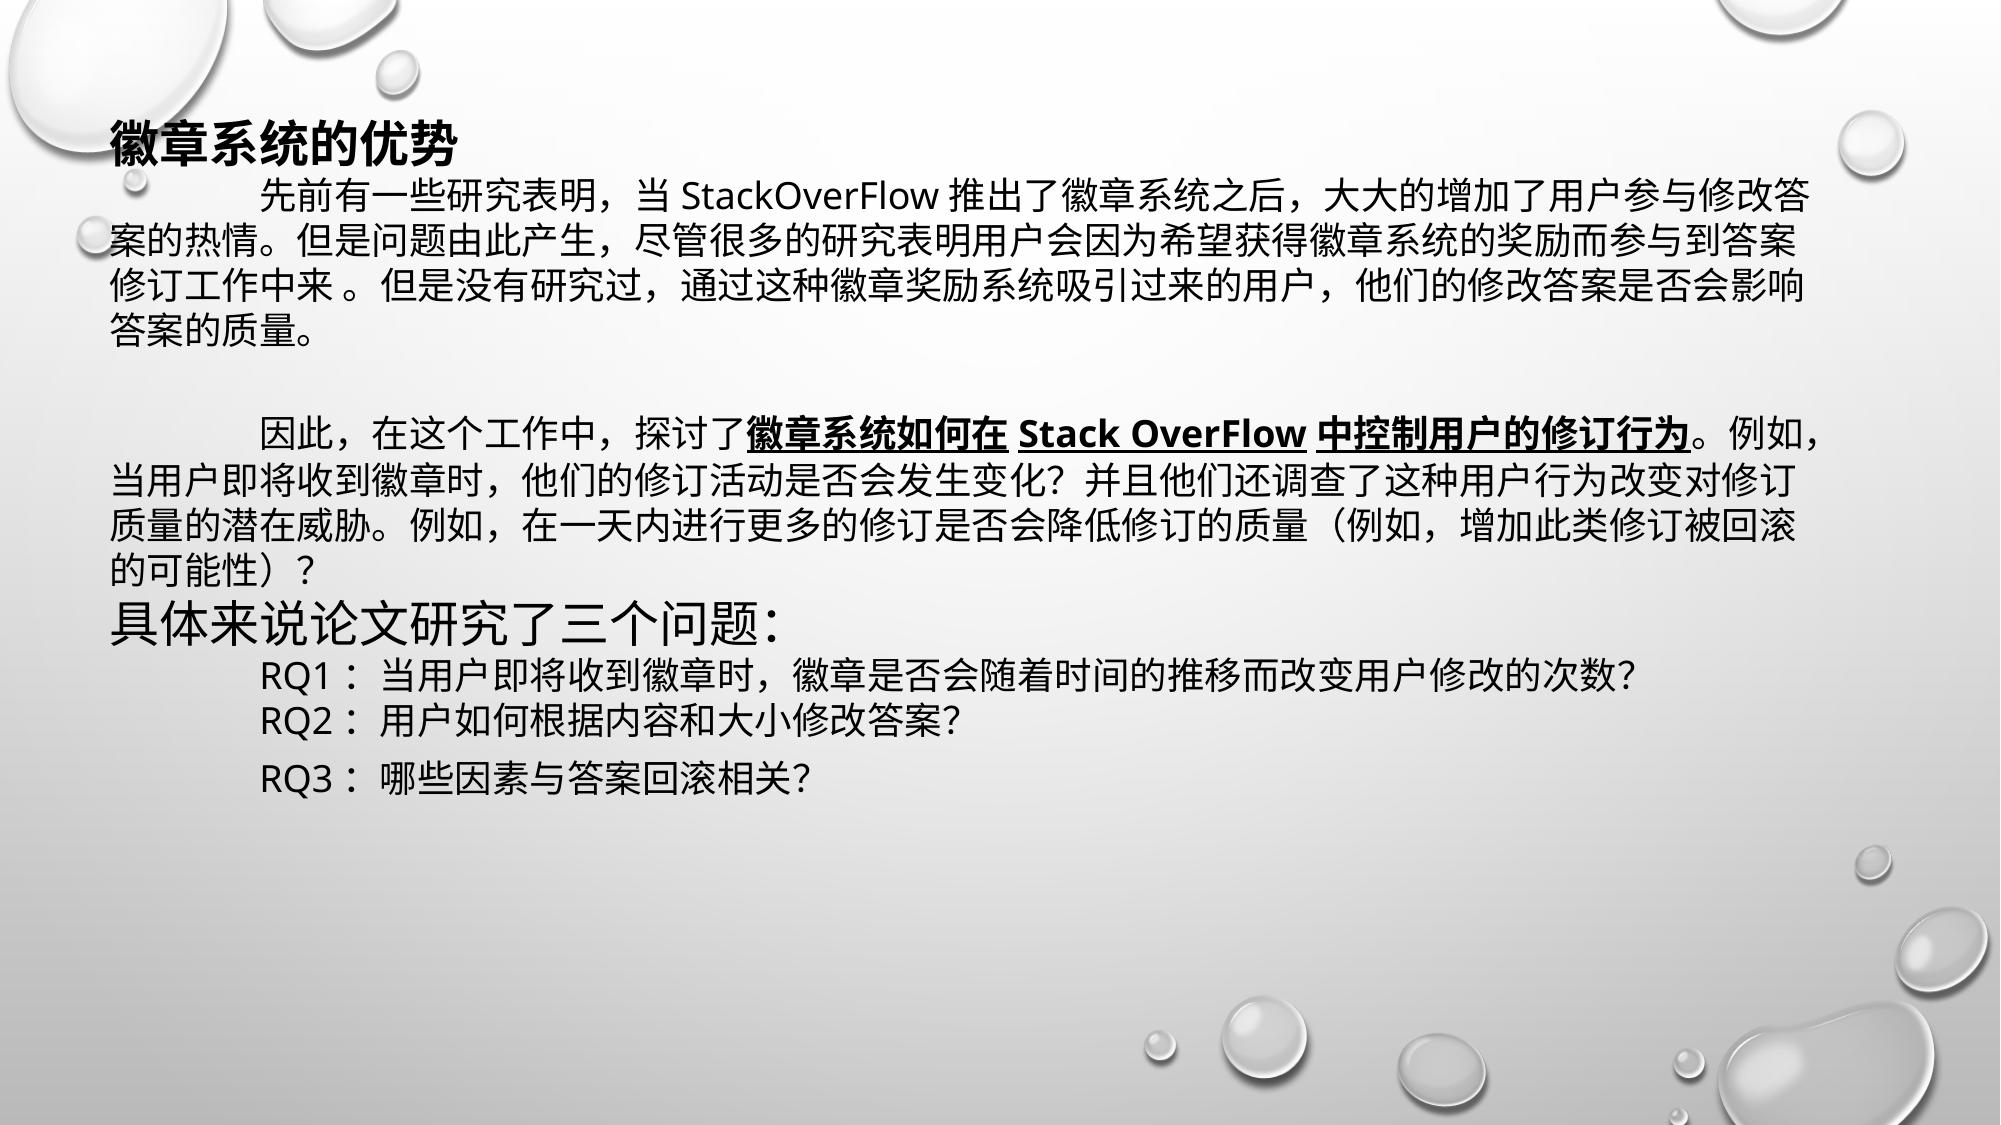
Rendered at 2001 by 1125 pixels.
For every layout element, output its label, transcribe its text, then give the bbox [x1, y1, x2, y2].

picture [0, 0, 2000, 1125]
text_box 徽章系统的优势 先前有一些研究表明，当StackOverFlow推出了徽章系统之后，大大的增加了用户参与修改答案的热情。但是问题由此产生，尽管很多的研究表明用户会因为希望获得徽章系统的奖励而参与到答案修订工作中来 。但是没有研究过，通过这种徽章奖励系统吸引过来的用户，他们的修改答案是否会影响答案的质量。 因此，在这个工作中，探讨了徽章系统如何在Stack OverFlow中控制用户的修订行为。例如，当用户即将收到徽章时，他们的修订活动是否会发生变化？并且他们还调查了这种用户行为改变对修订质量的潜在威胁。例如，在一天内进行更多的修订是否会降低修订的质量（例如，增加此类修订被回滚的可能性）？ 具体来说论文研究了三个问题： RQ1：当用户即将收到徽章时，徽章是否会随着时间的推移而改变用户修改的次数？ RQ2：用户如何根据内容和大小修改答案？ RQ3：哪些因素与答案回滚相关？ [94, 104, 1829, 810]
